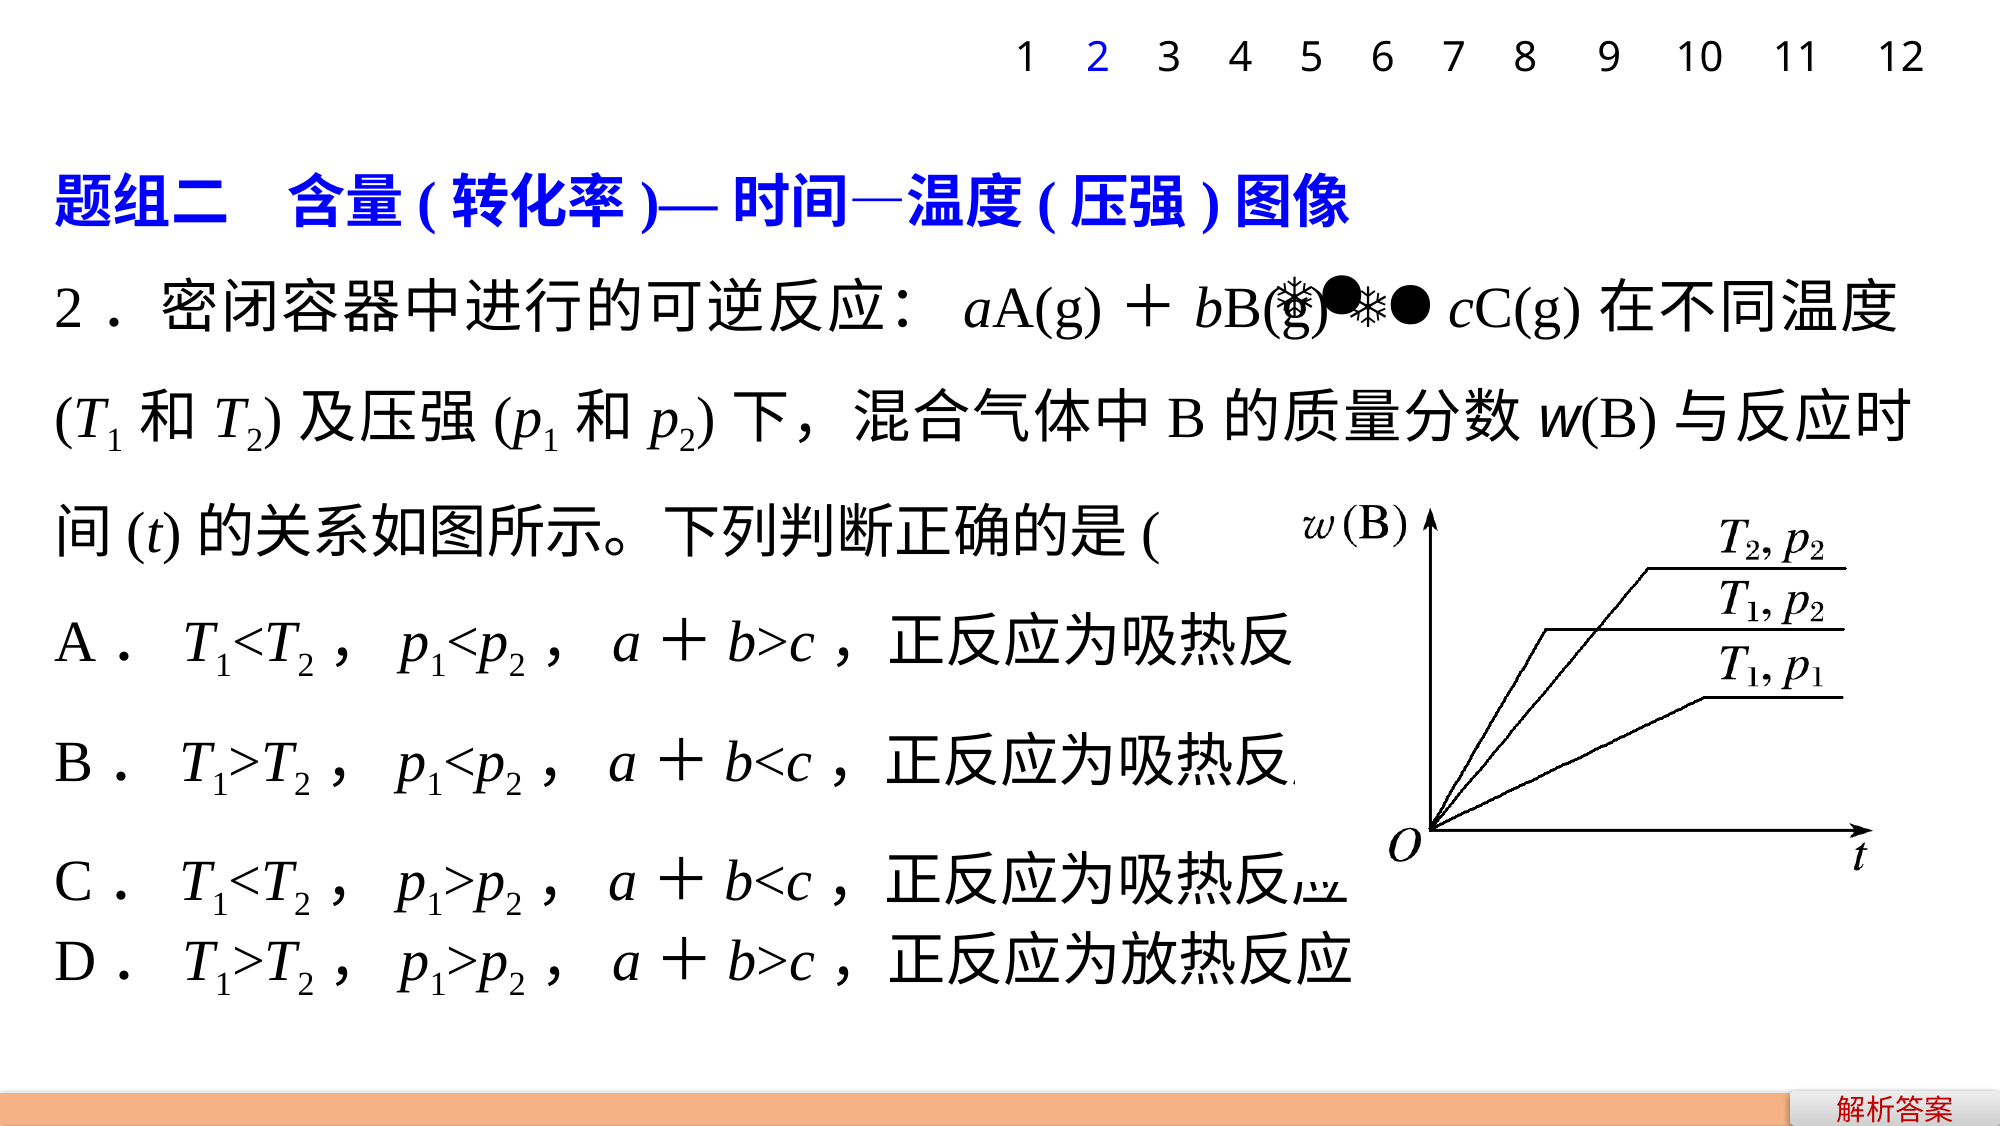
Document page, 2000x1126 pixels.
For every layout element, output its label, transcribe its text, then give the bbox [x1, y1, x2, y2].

text_box 11 [1755, 7, 1841, 102]
text_box 12 [1853, 7, 1945, 102]
text_box 7 [1426, 7, 1487, 102]
text_box 2 [1071, 7, 1131, 102]
text_box 8 [1498, 7, 1558, 102]
text_box 9 [1569, 7, 1642, 102]
text_box 题组二 含量(转化率)—时间—温度(压强)图像 2．密闭容器中进行的可逆反应：aA(g)＋bB(g)  cC(g)在不同温度(T1和T2)及压强(p1和p2)下，混合气体中B的质量分数w(B)与反应时间(t)的关系如图所示。下列判断正确的是( ) A．T1<T2，p1<p2，a＋b>c，正反应为吸热反应 B．T1>T2，p1<p2，a＋b<c，正反应为吸热反应 C．T1<T2，p1>p2，a＋b<c，正反应为吸热反应 D．T1>T2，p1>p2，a＋b>c，正反应为放热反应 [34, 119, 1933, 1012]
text_box 4 [1213, 7, 1273, 102]
text_box [0, 1092, 1787, 1126]
text_box 3 [1142, 7, 1202, 102]
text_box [1274, 248, 1515, 366]
text_box 解析答案 [1788, 1089, 2000, 1126]
text_box 6 [1355, 7, 1415, 102]
text_box 10 [1653, 7, 1744, 102]
text_box 1 [999, 7, 1059, 102]
text_box 5 [1284, 7, 1344, 102]
picture [1294, 491, 1890, 882]
